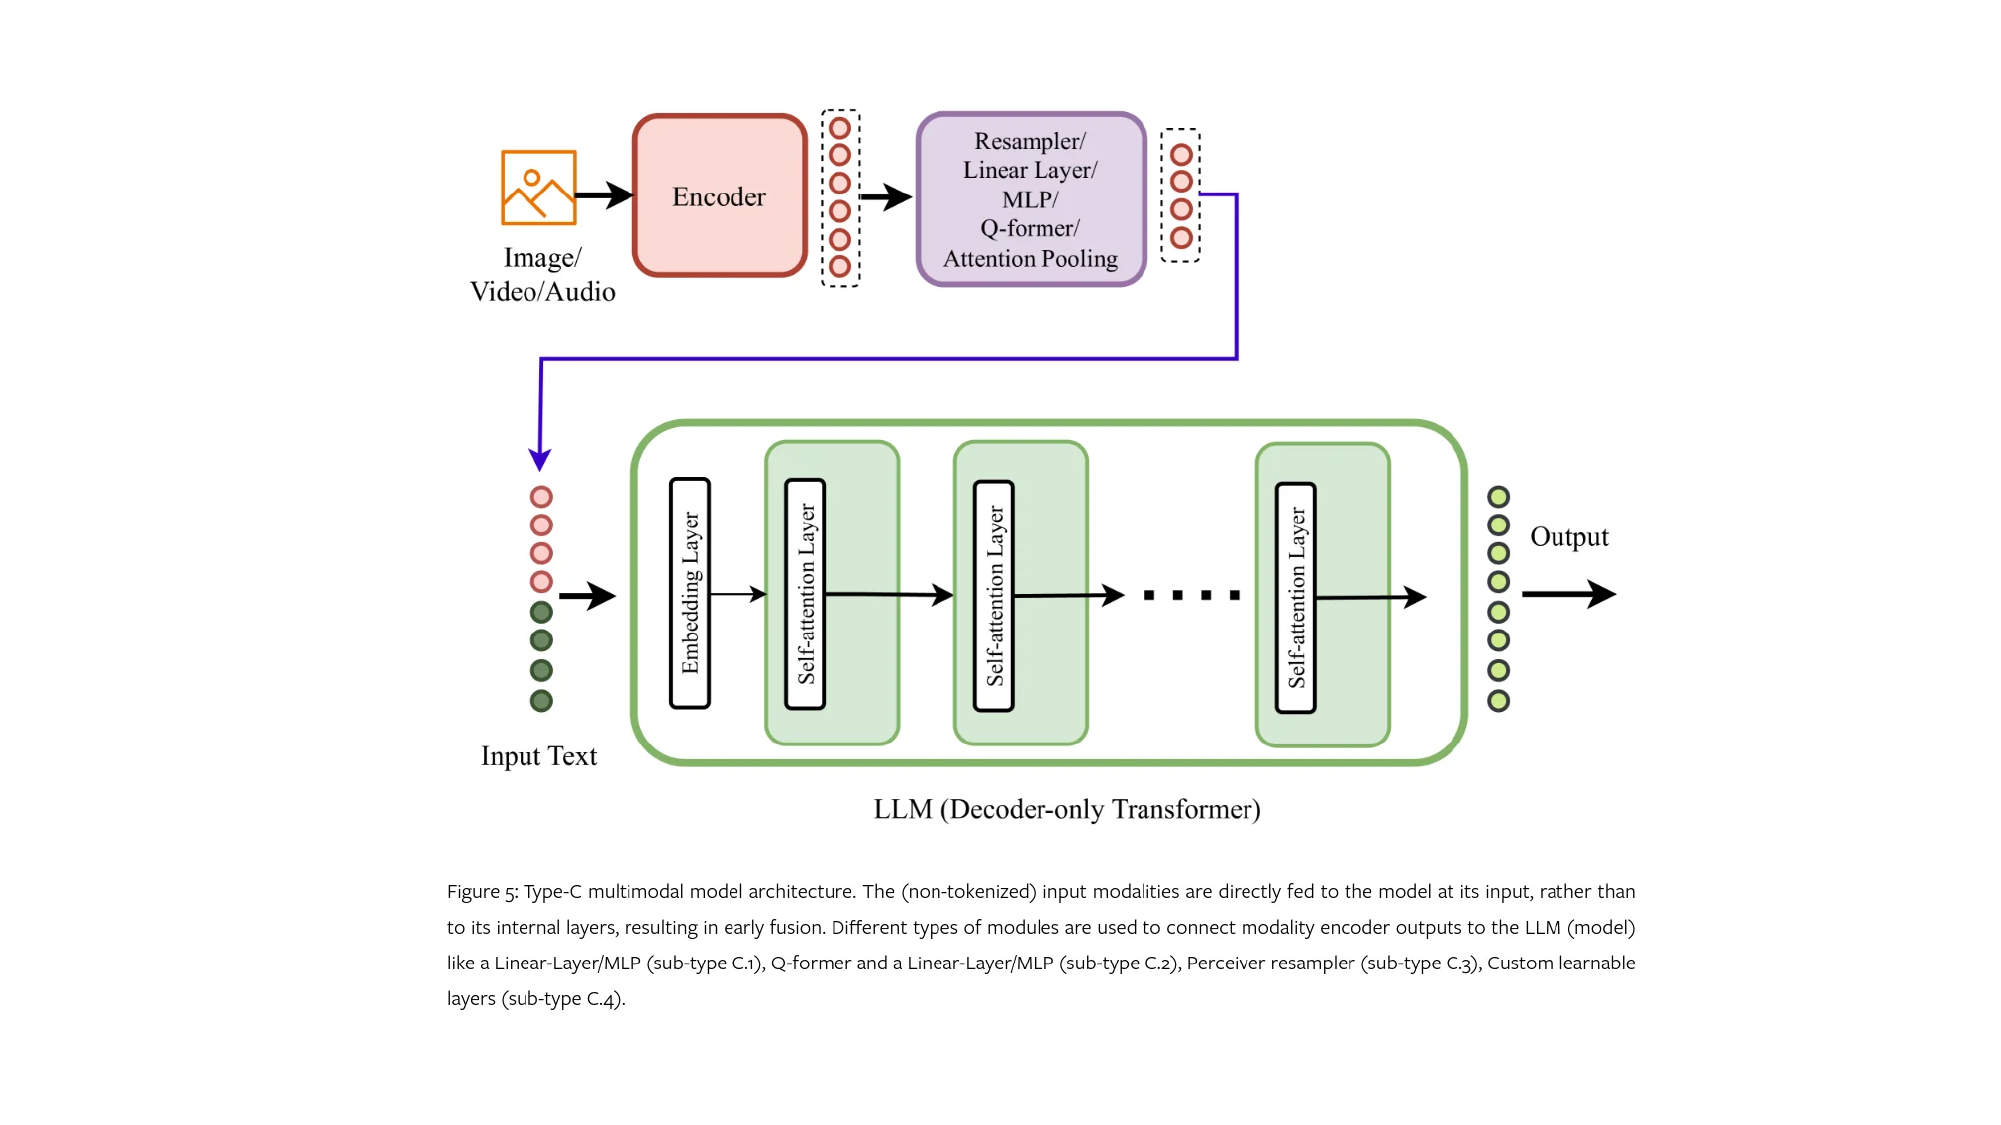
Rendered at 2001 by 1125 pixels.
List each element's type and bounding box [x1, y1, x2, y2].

picture [423, 84, 1660, 1074]
